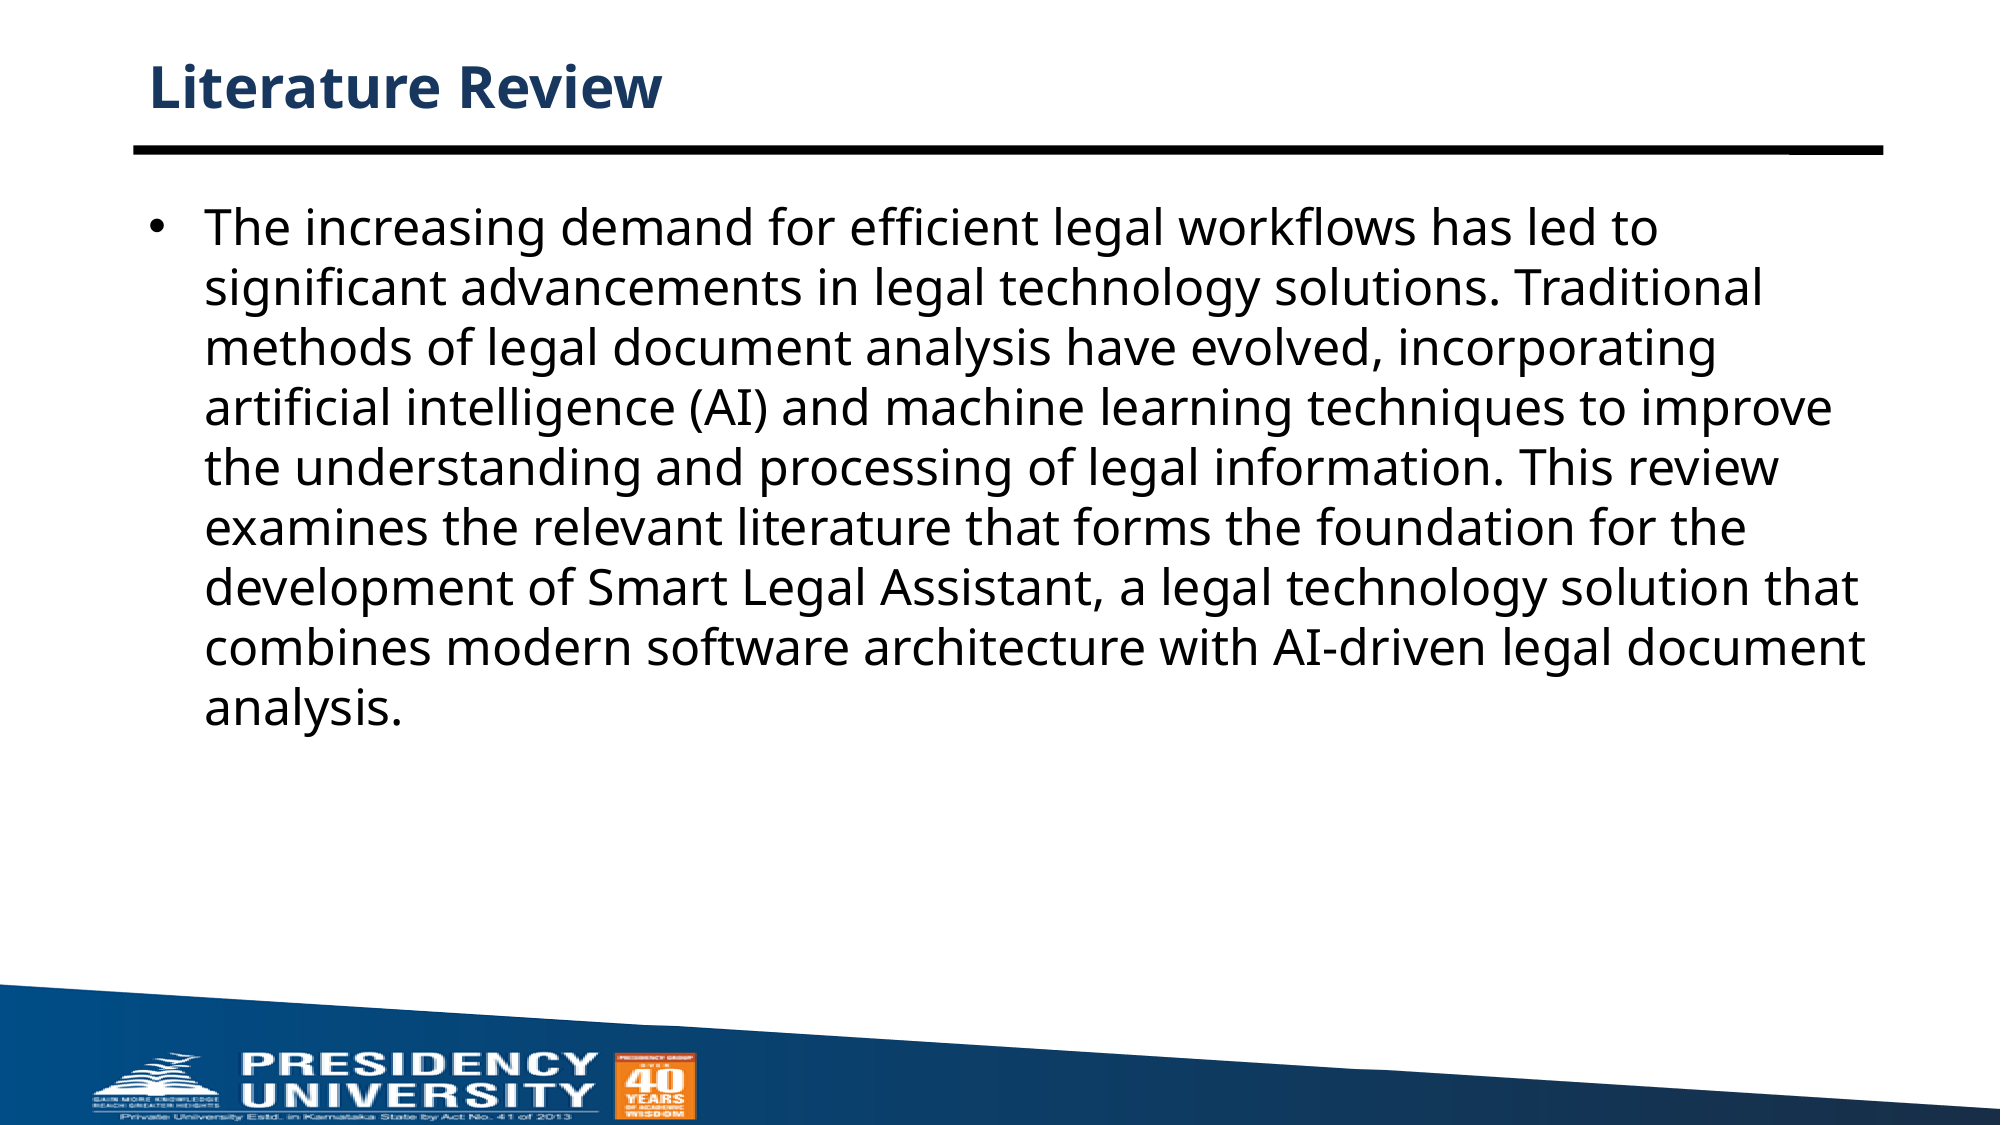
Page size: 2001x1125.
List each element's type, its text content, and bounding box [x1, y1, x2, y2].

title Literature Review [133, 45, 1884, 125]
list The increasing demand for efficient legal workflows has led to significant advancements in legal technology solutions. Traditional methods of legal document analysis have evolved, incorporating artificial intelligence (AI) and machine learning techniques to improve the understanding and processing of legal information. This review examines the relevant literature that forms the foundation for the development of Smart Legal Assistant, a legal technology solution that combines modern software architecture with AI-driven legal document analysis. [133, 187, 1884, 1000]
picture [0, 982, 2000, 1125]
